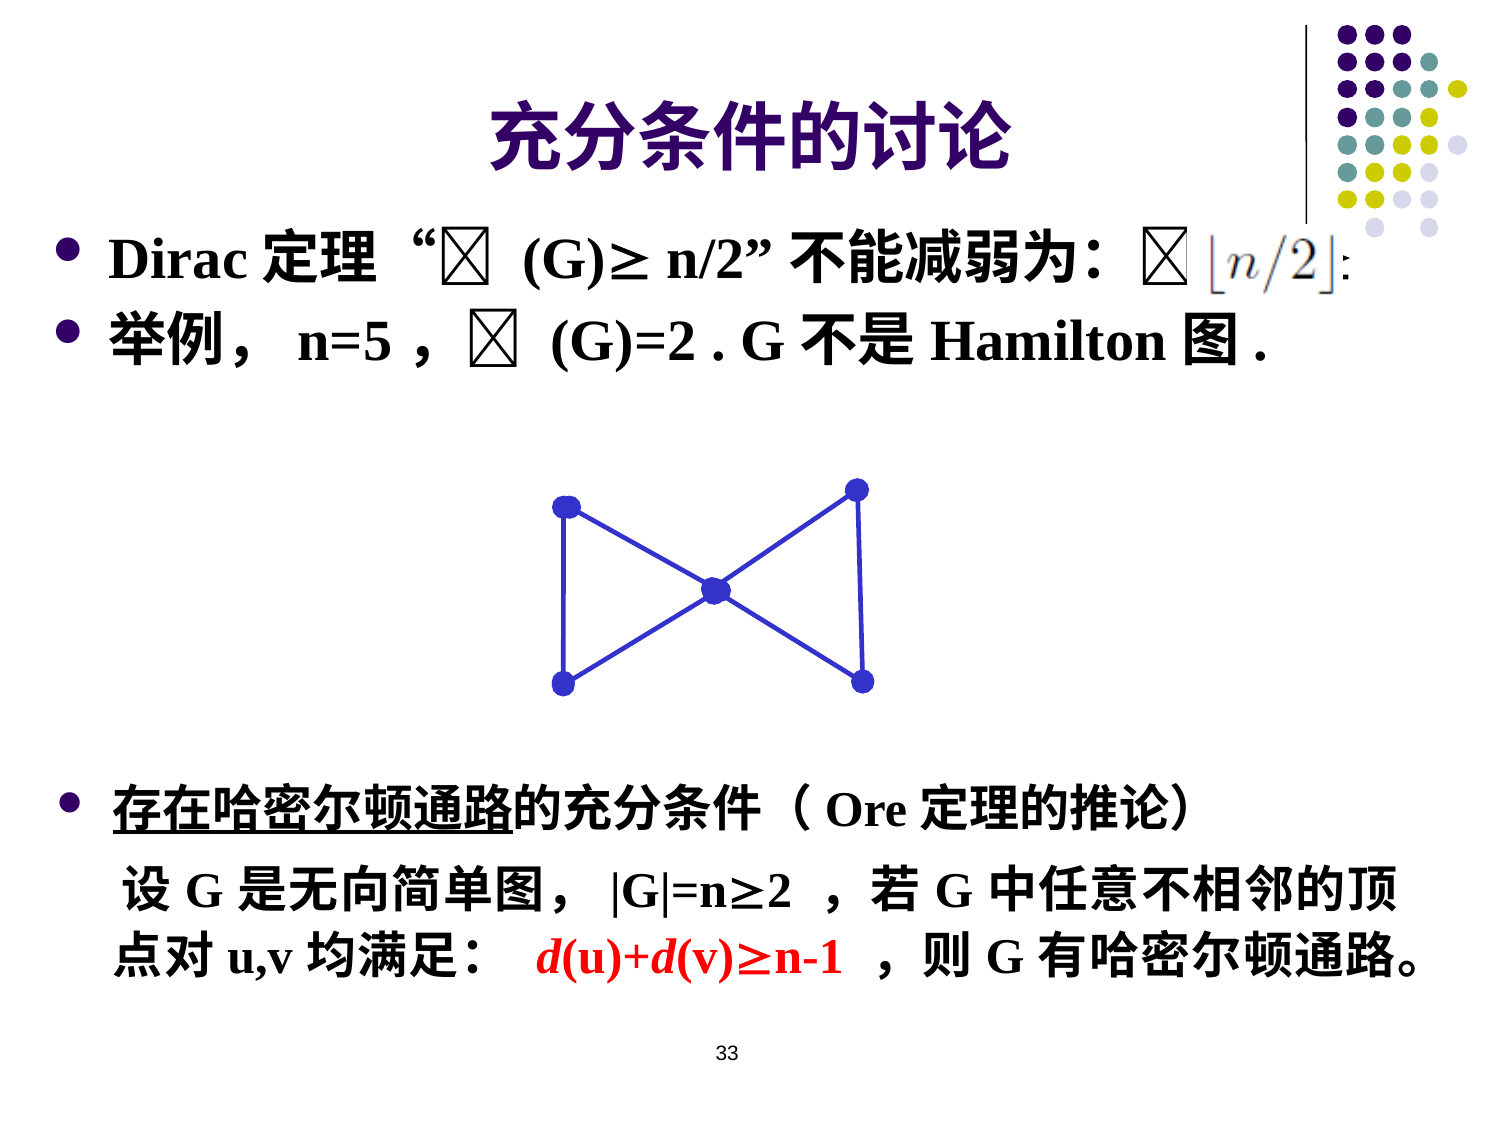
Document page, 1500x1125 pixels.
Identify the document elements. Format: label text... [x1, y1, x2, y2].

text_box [618, 412, 836, 741]
text_box 存在哈密尔顿通路的充分条件（Ore定理的推论） 设G是无向简单图，|G|=n2 ，若G中任意不相邻的顶点对u,v均满足： d(u)+d(v)n-1 ，则G有哈密尔顿通路。 [41, 763, 1413, 988]
slide_number 33 [551, 1032, 903, 1108]
picture [1186, 224, 1343, 300]
list Dirac定理“ (G) n/2”不能减弱为： (G) 举例，n=5， (G)=2 . G不是Hamilton图. [37, 212, 1500, 438]
title 充分条件的讨论 [0, 75, 1500, 188]
